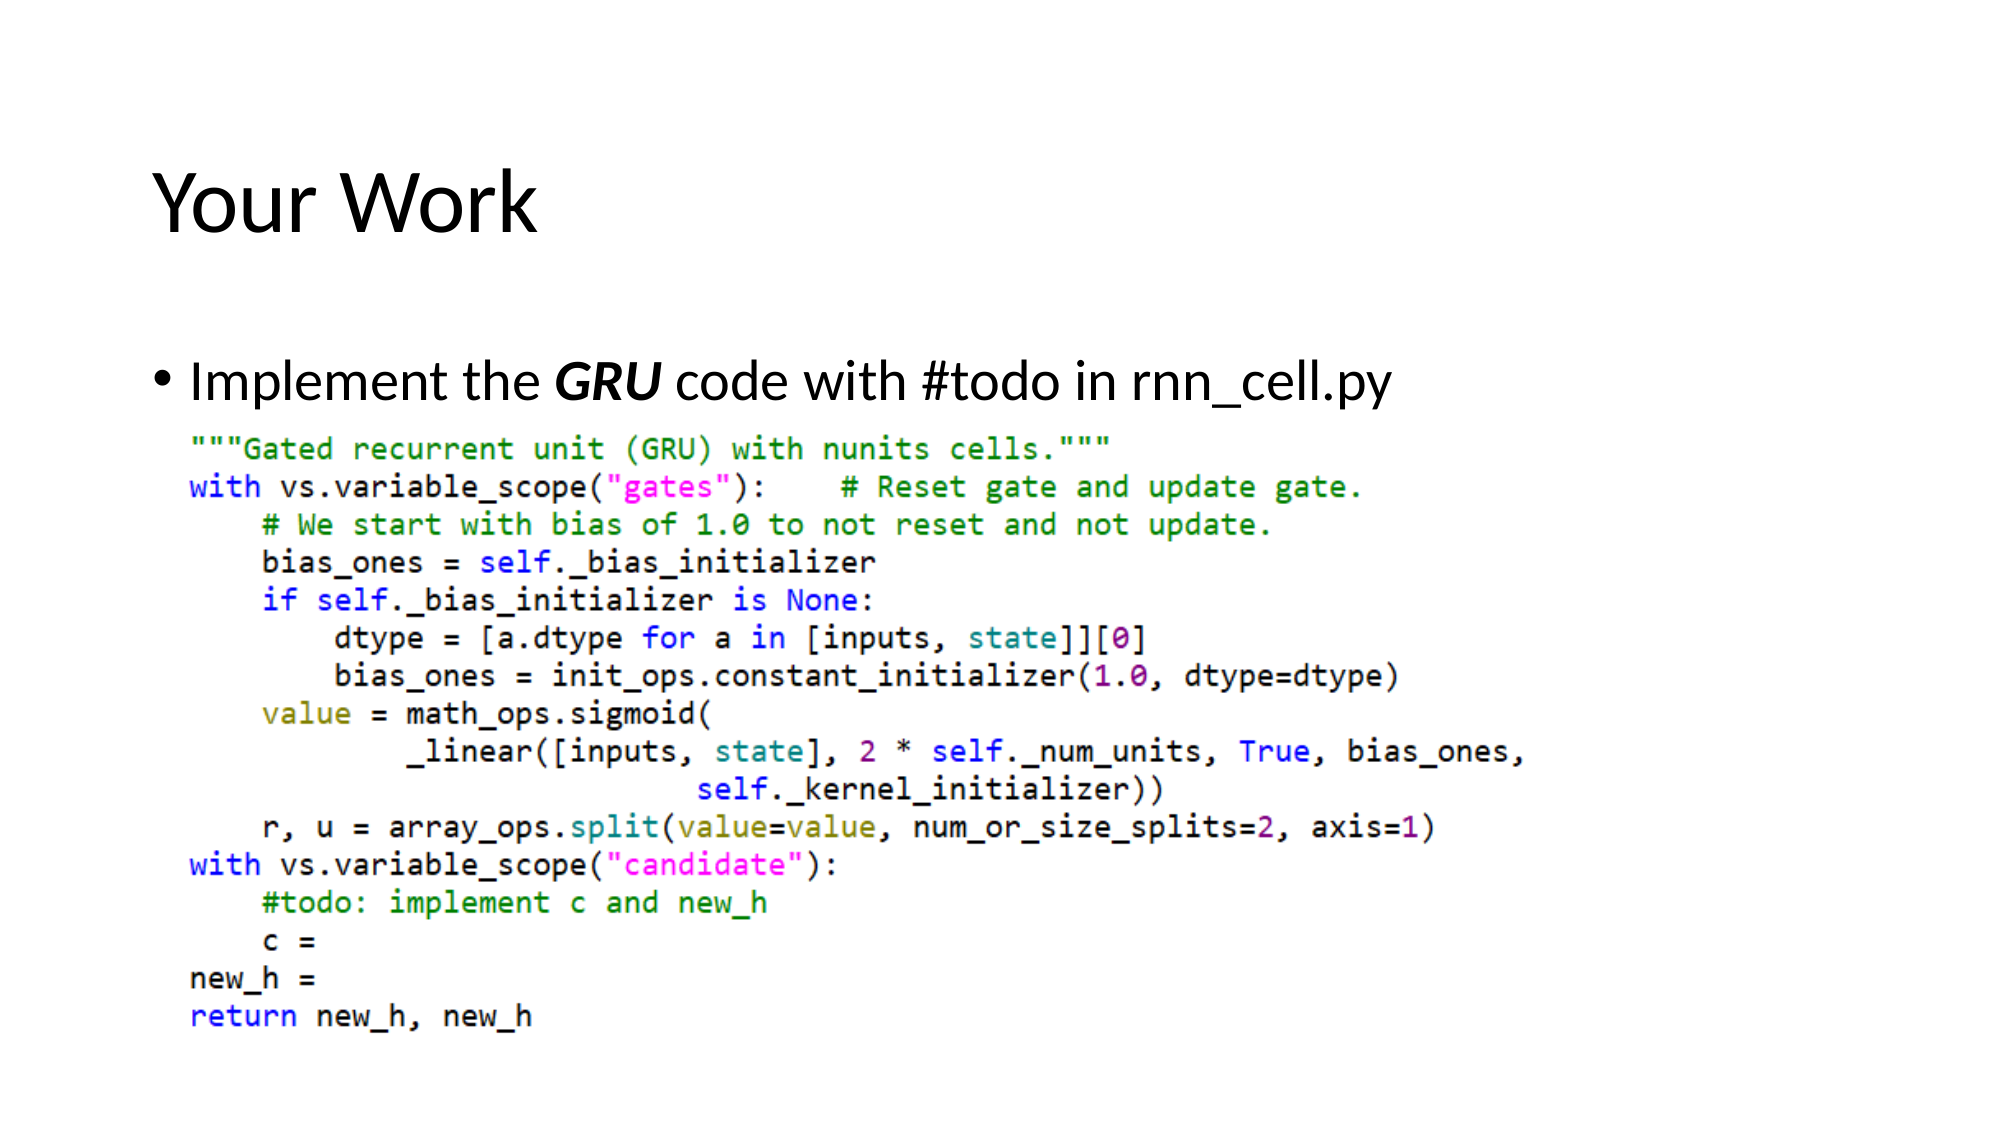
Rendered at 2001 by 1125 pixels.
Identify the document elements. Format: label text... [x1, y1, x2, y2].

picture [183, 430, 1533, 1039]
list Implement the GRU code with #todo in rnn_cell.py [137, 299, 1863, 1014]
title Your Work [137, 59, 1863, 278]
